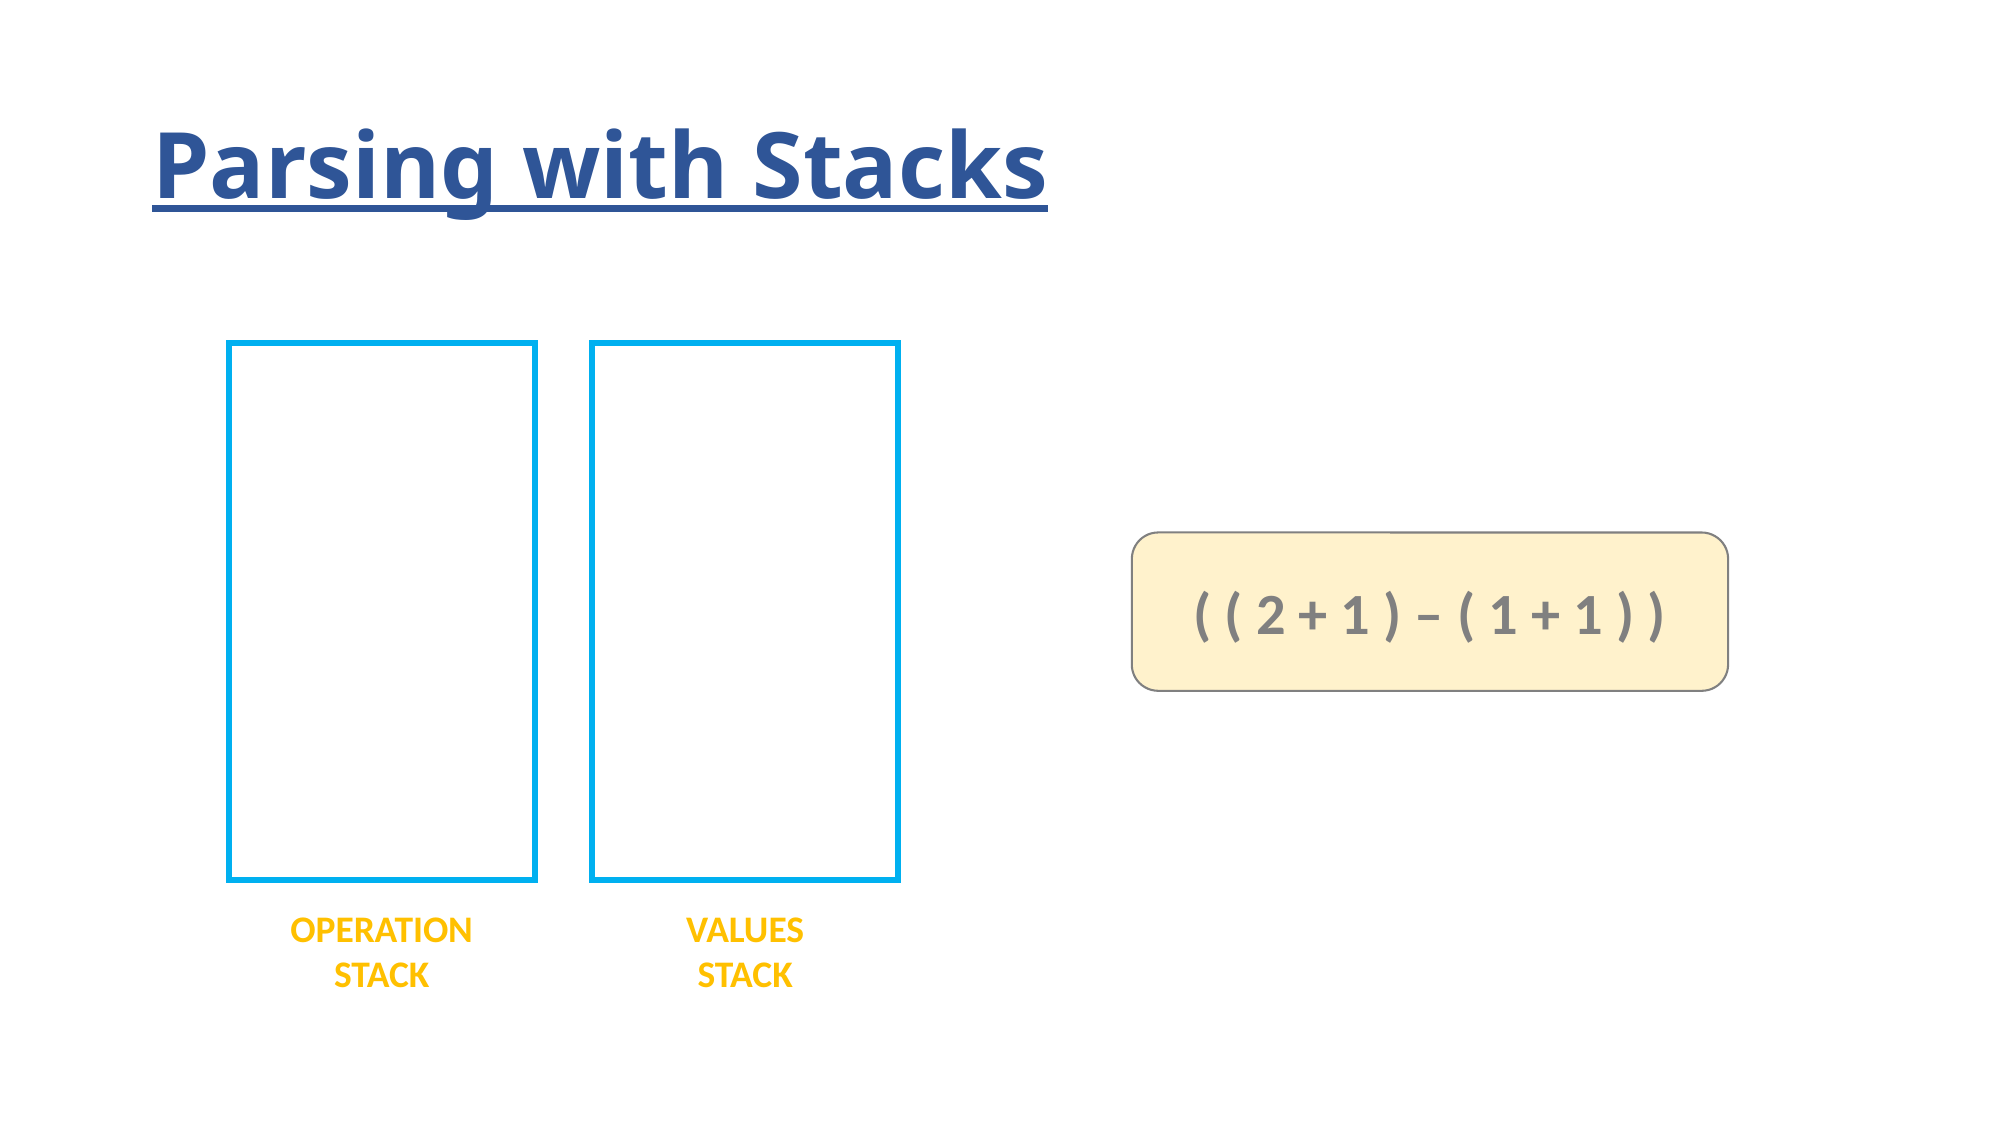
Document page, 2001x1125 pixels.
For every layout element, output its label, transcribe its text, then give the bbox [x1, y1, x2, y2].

text_box VALUES STACK [671, 897, 820, 1003]
text_box [228, 342, 536, 881]
text_box [1130, 531, 1730, 692]
text_box ( ( 2 + 1 ) – ( 1 + 1 ) ) [1178, 568, 1682, 654]
title Parsing with Stacks [137, 59, 1863, 278]
text_box [591, 342, 899, 881]
text_box OPERATION STACK [275, 897, 489, 1003]
